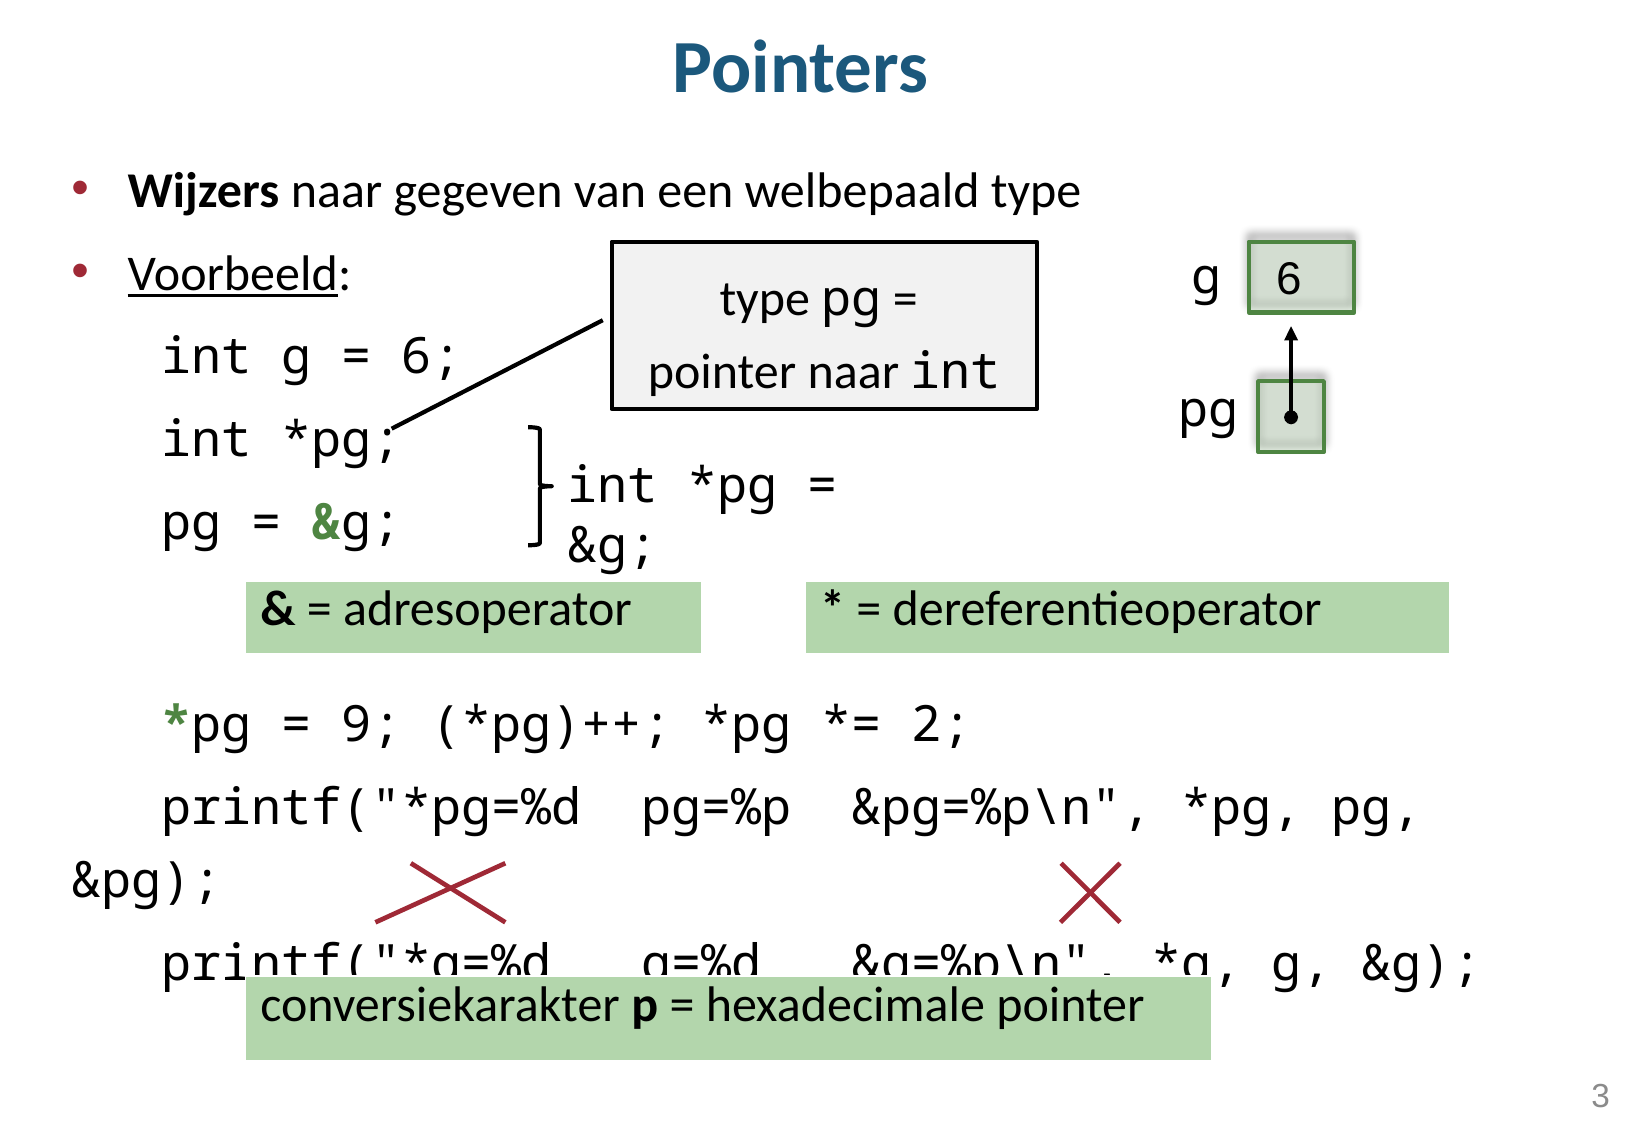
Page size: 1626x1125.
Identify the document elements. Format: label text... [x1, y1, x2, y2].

list Wijzers naar gegeven van een welbepaald type Voorbeeld: int g = 6; int *pg; pg = &g; *pg = 9; (*pg)++; *pg *= 2; printf("*pg=%d pg=%p &pg=%p\n", *pg, pg, &pg); printf("*g=%d g=%d &g=%p\n", *g, g, &g); [56, 137, 1498, 1035]
table_header conversiekarakter p = hexadecimale pointer [246, 977, 1211, 1060]
text_box [1247, 240, 1356, 315]
text_box [528, 426, 553, 547]
text_box [1256, 379, 1326, 454]
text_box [375, 862, 506, 923]
slide_number 3 [1245, 1064, 1625, 1125]
table_header & = adresoperator [246, 582, 701, 653]
text_box pg [1163, 369, 1261, 444]
table_header * = dereferentieoperator [806, 582, 1449, 653]
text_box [1060, 862, 1121, 923]
text_box g [1176, 236, 1238, 312]
text_box 6 [1261, 241, 1368, 312]
title Pointers [80, 0, 1521, 124]
text_box type pg = pointer naar int [390, 318, 604, 431]
text_box int *pg = &g; [552, 444, 943, 580]
text_box type pg = pointer naar int [610, 240, 1039, 411]
